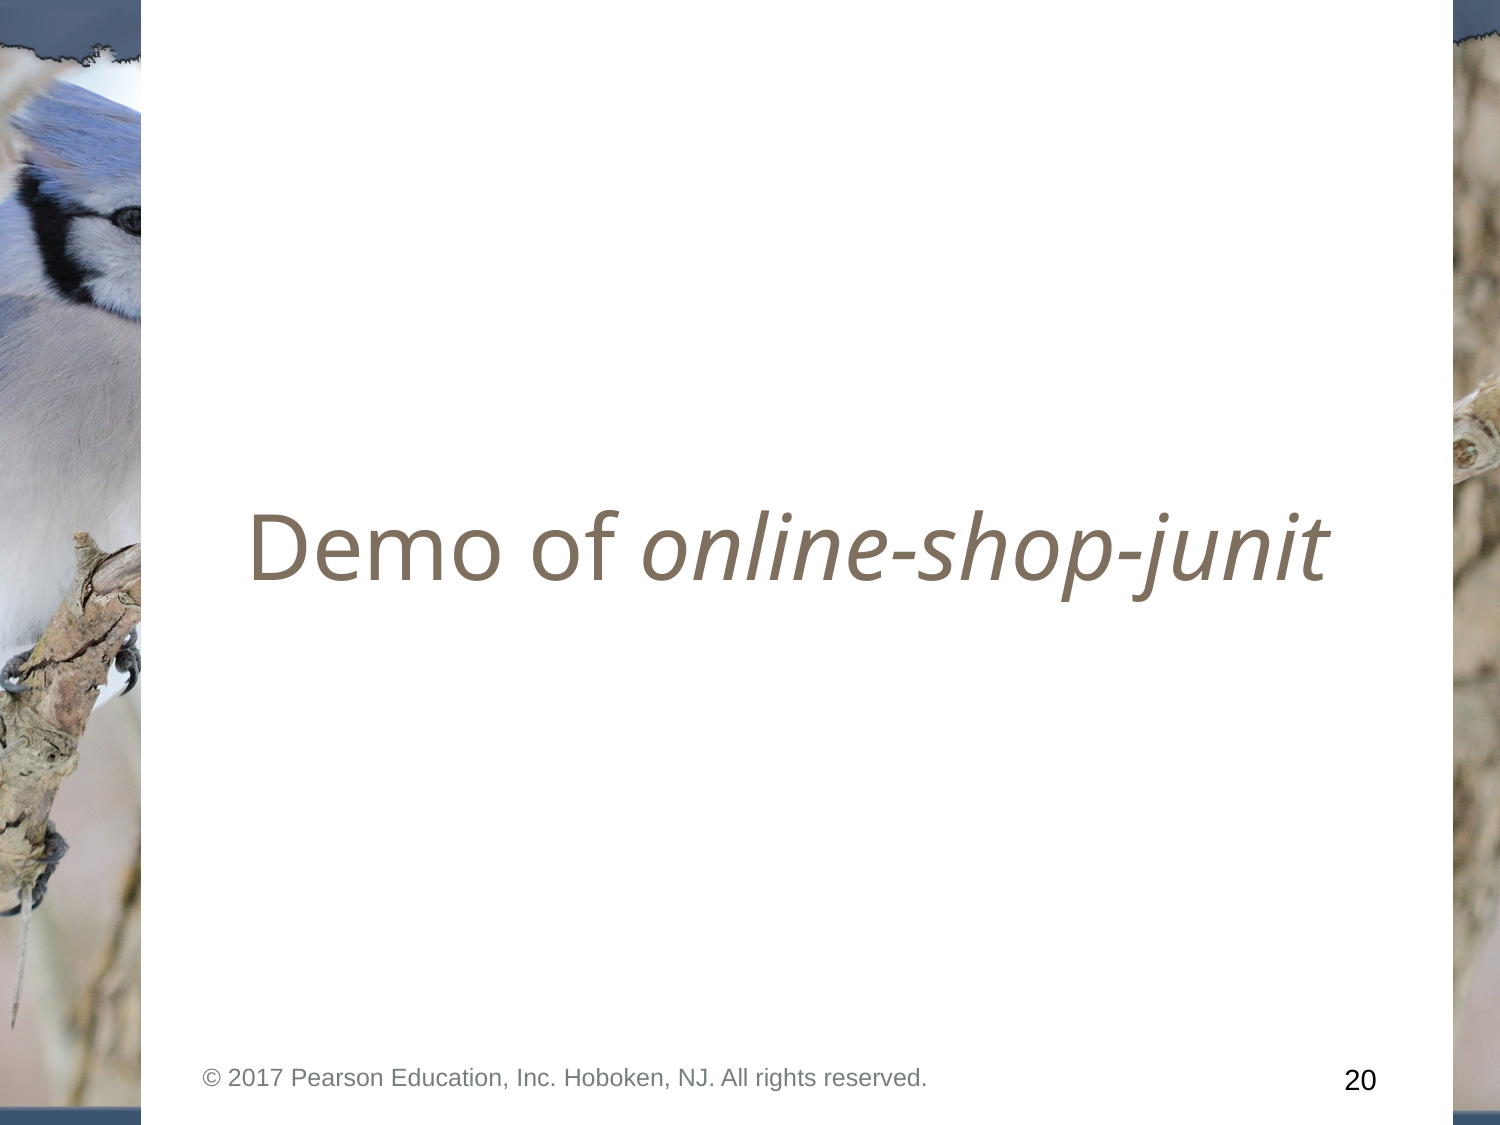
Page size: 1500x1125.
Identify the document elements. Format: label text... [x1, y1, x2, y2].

picture [0, 0, 141, 1125]
picture [1453, 0, 1500, 1125]
title Demo of online-shop-junit [150, 450, 1425, 638]
footer © 2017 Pearson Education, Inc. Hoboken, NJ. All rights reserved. [187, 1054, 1325, 1105]
